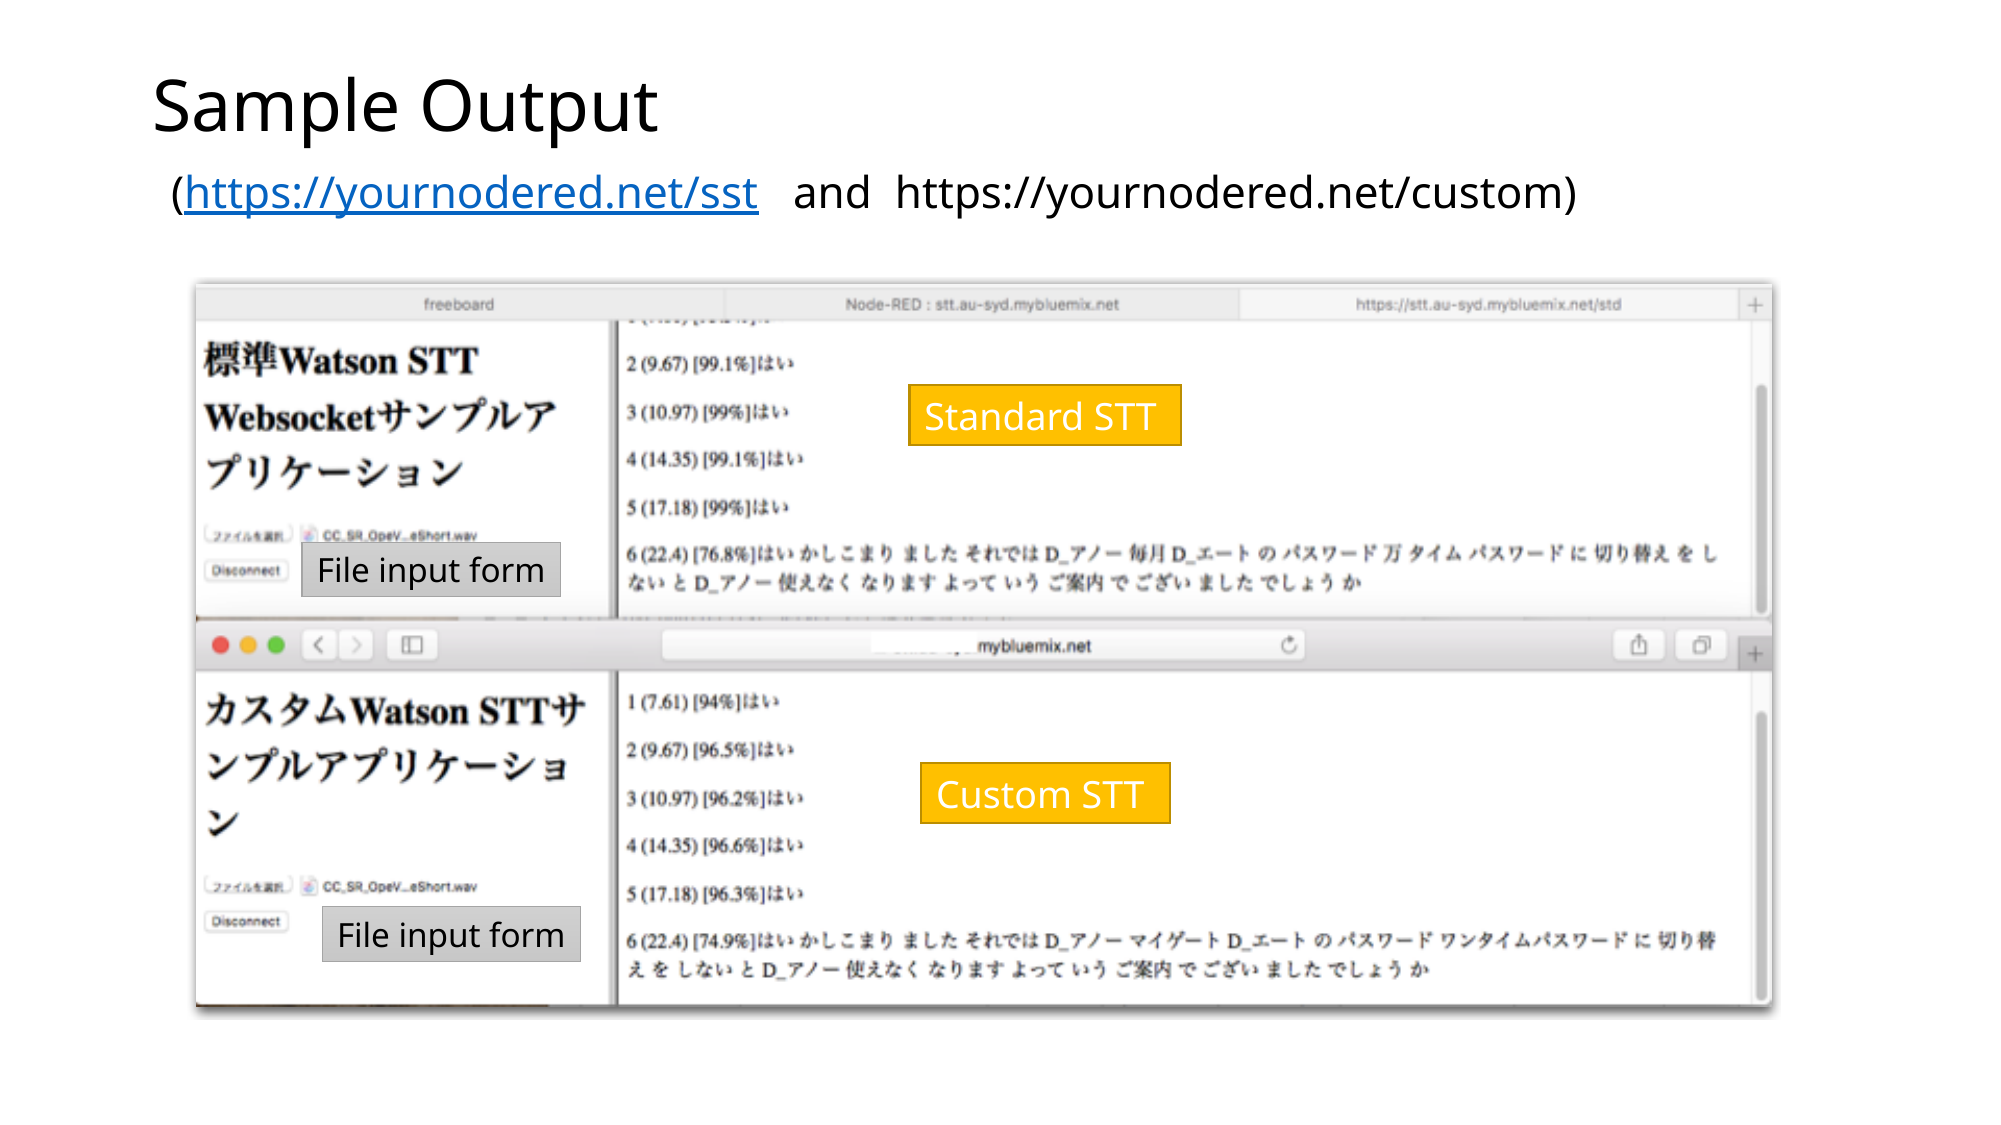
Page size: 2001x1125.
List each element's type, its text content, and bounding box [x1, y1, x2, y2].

picture [196, 284, 1772, 1007]
title Sample Output (https://yournodered.net/sst and https://yournodered.net/custom) [137, 59, 1863, 234]
